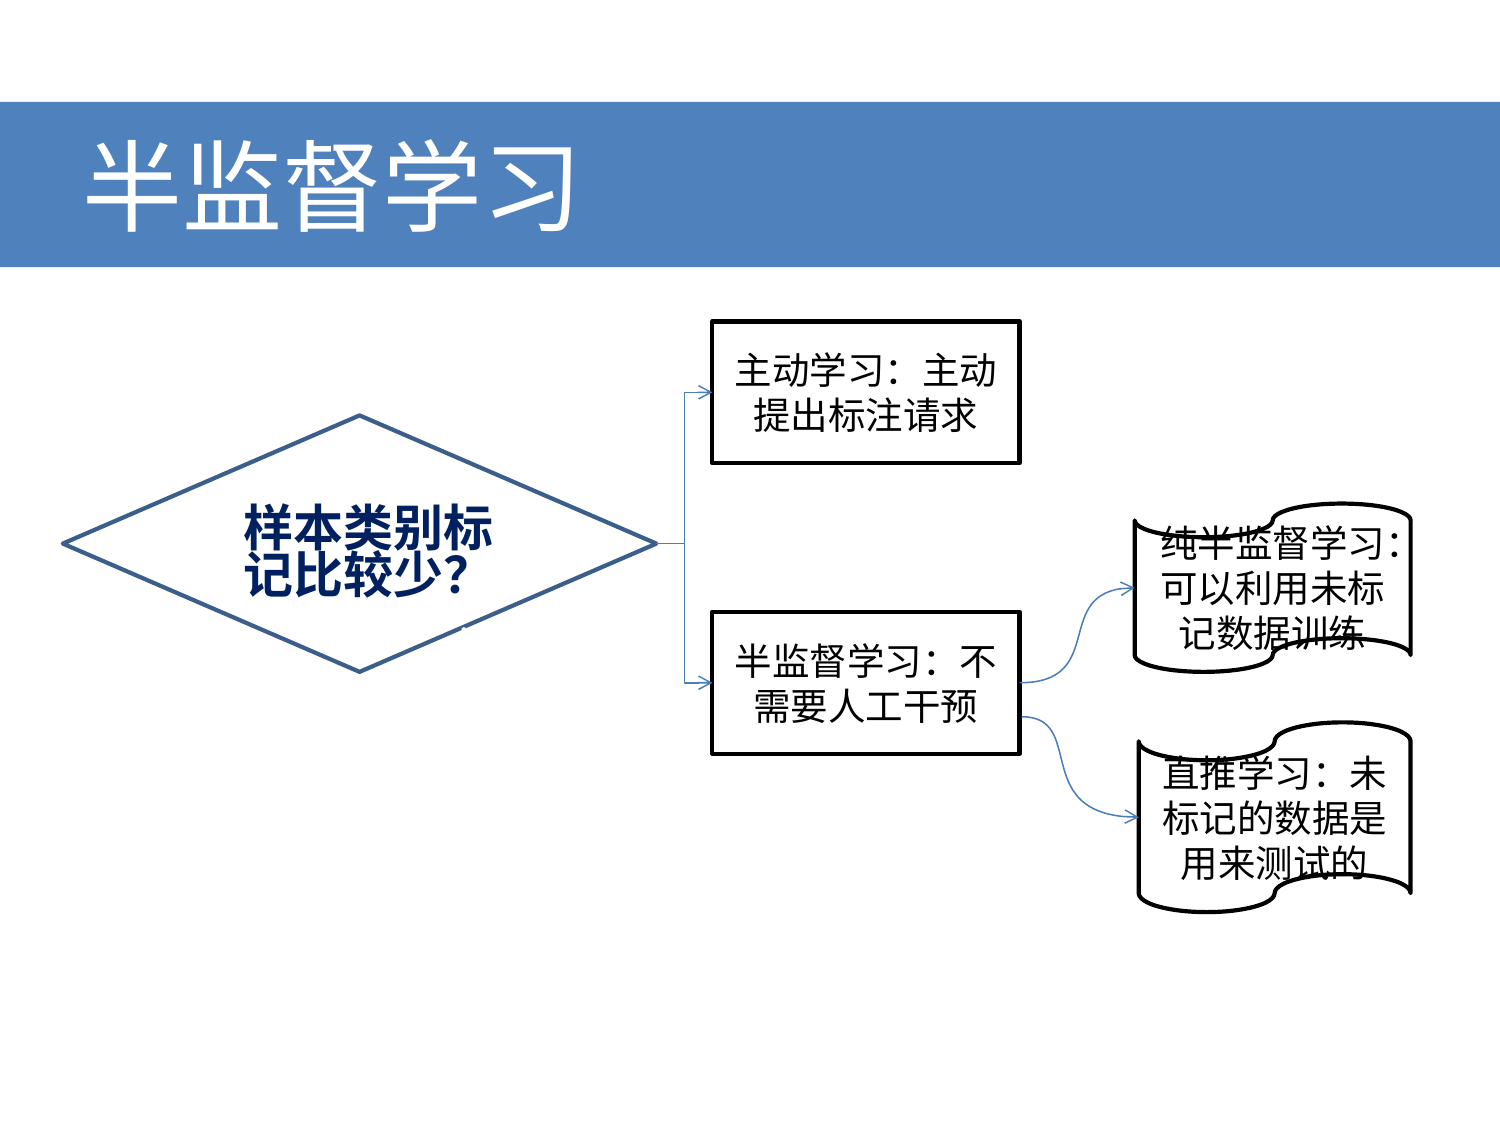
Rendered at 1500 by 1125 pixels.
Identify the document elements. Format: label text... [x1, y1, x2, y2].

text_box 纯半监督学习：可以利用未标记数据训练 [1132, 501, 1413, 674]
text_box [1021, 716, 1139, 818]
text_box 样本类别标记比较少？少怎么办？ [60, 413, 651, 674]
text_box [1019, 587, 1135, 684]
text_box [656, 543, 713, 684]
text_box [656, 392, 713, 543]
text_box 半监督学习：不需要人工干预 [710, 610, 1022, 756]
text_box 直推学习：未标记的数据是用来测试的 [1136, 720, 1413, 915]
title 半监督学习 [0, 101, 1500, 268]
text_box 主动学习：主动提出标注请求 [710, 319, 1022, 465]
